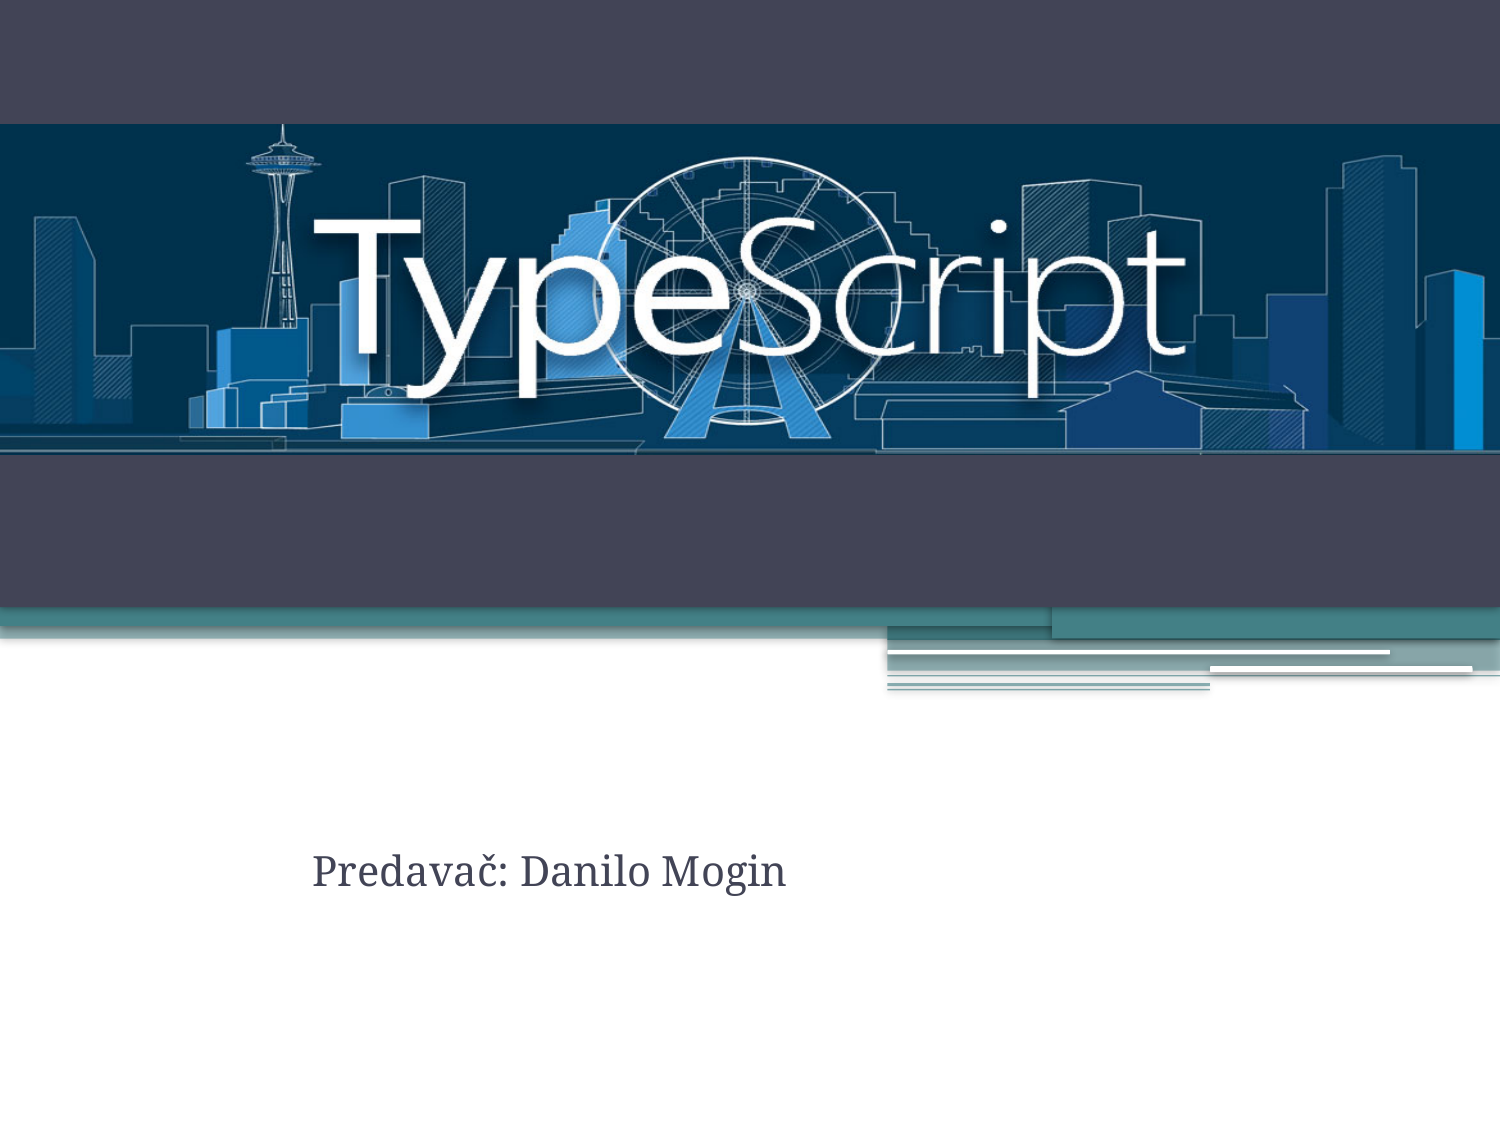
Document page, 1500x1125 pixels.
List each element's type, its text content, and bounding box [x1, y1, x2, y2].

picture [0, 124, 1500, 455]
text_box Predavač: Danilo Mogin [287, 837, 1375, 911]
